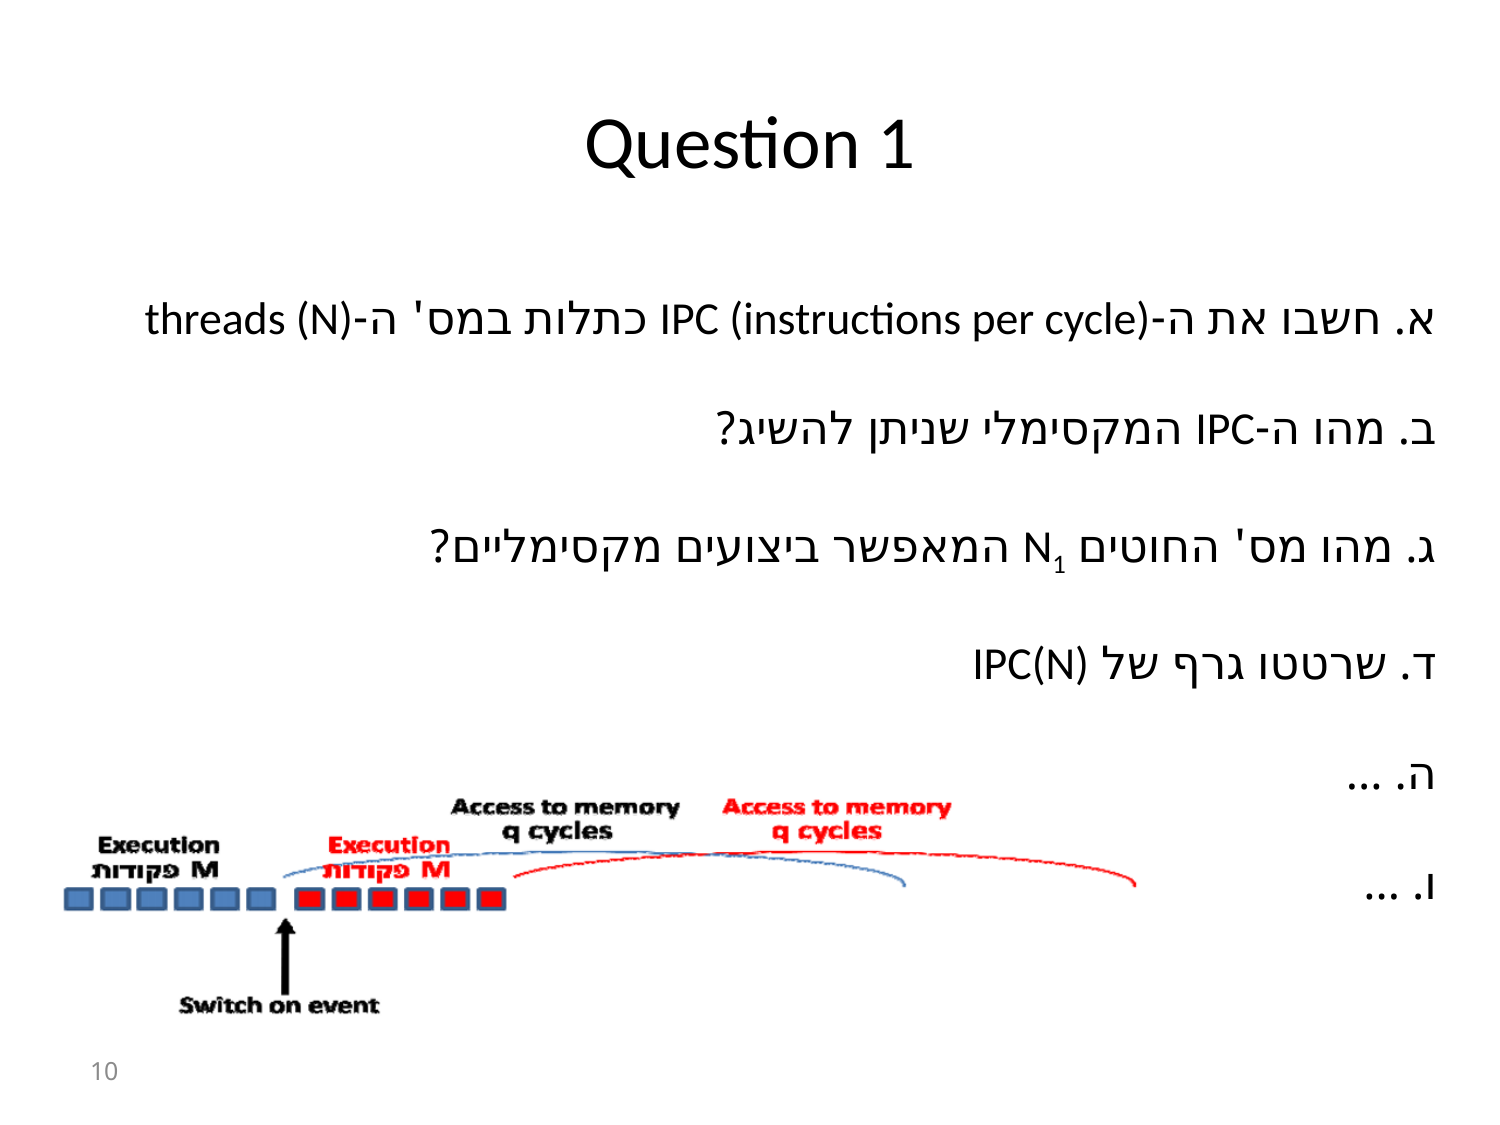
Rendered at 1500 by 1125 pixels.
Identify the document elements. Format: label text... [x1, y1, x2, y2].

text_box א. חשבו את ה-IPC (instructions per cycle) כתלות במס' ה-threads (N) ב. מהו ה-IPC המקסימלי שניתן להשיג? ג. מהו מס' החוטים N1 המאפשר ביצועים מקסימליים? ד. שרטטו גרף של IPC(N) ה. ... ו. ... [48, 226, 1452, 1026]
title Question 1 [75, 45, 1425, 226]
picture [48, 770, 1148, 1024]
slide_number 10 [75, 1042, 425, 1103]
